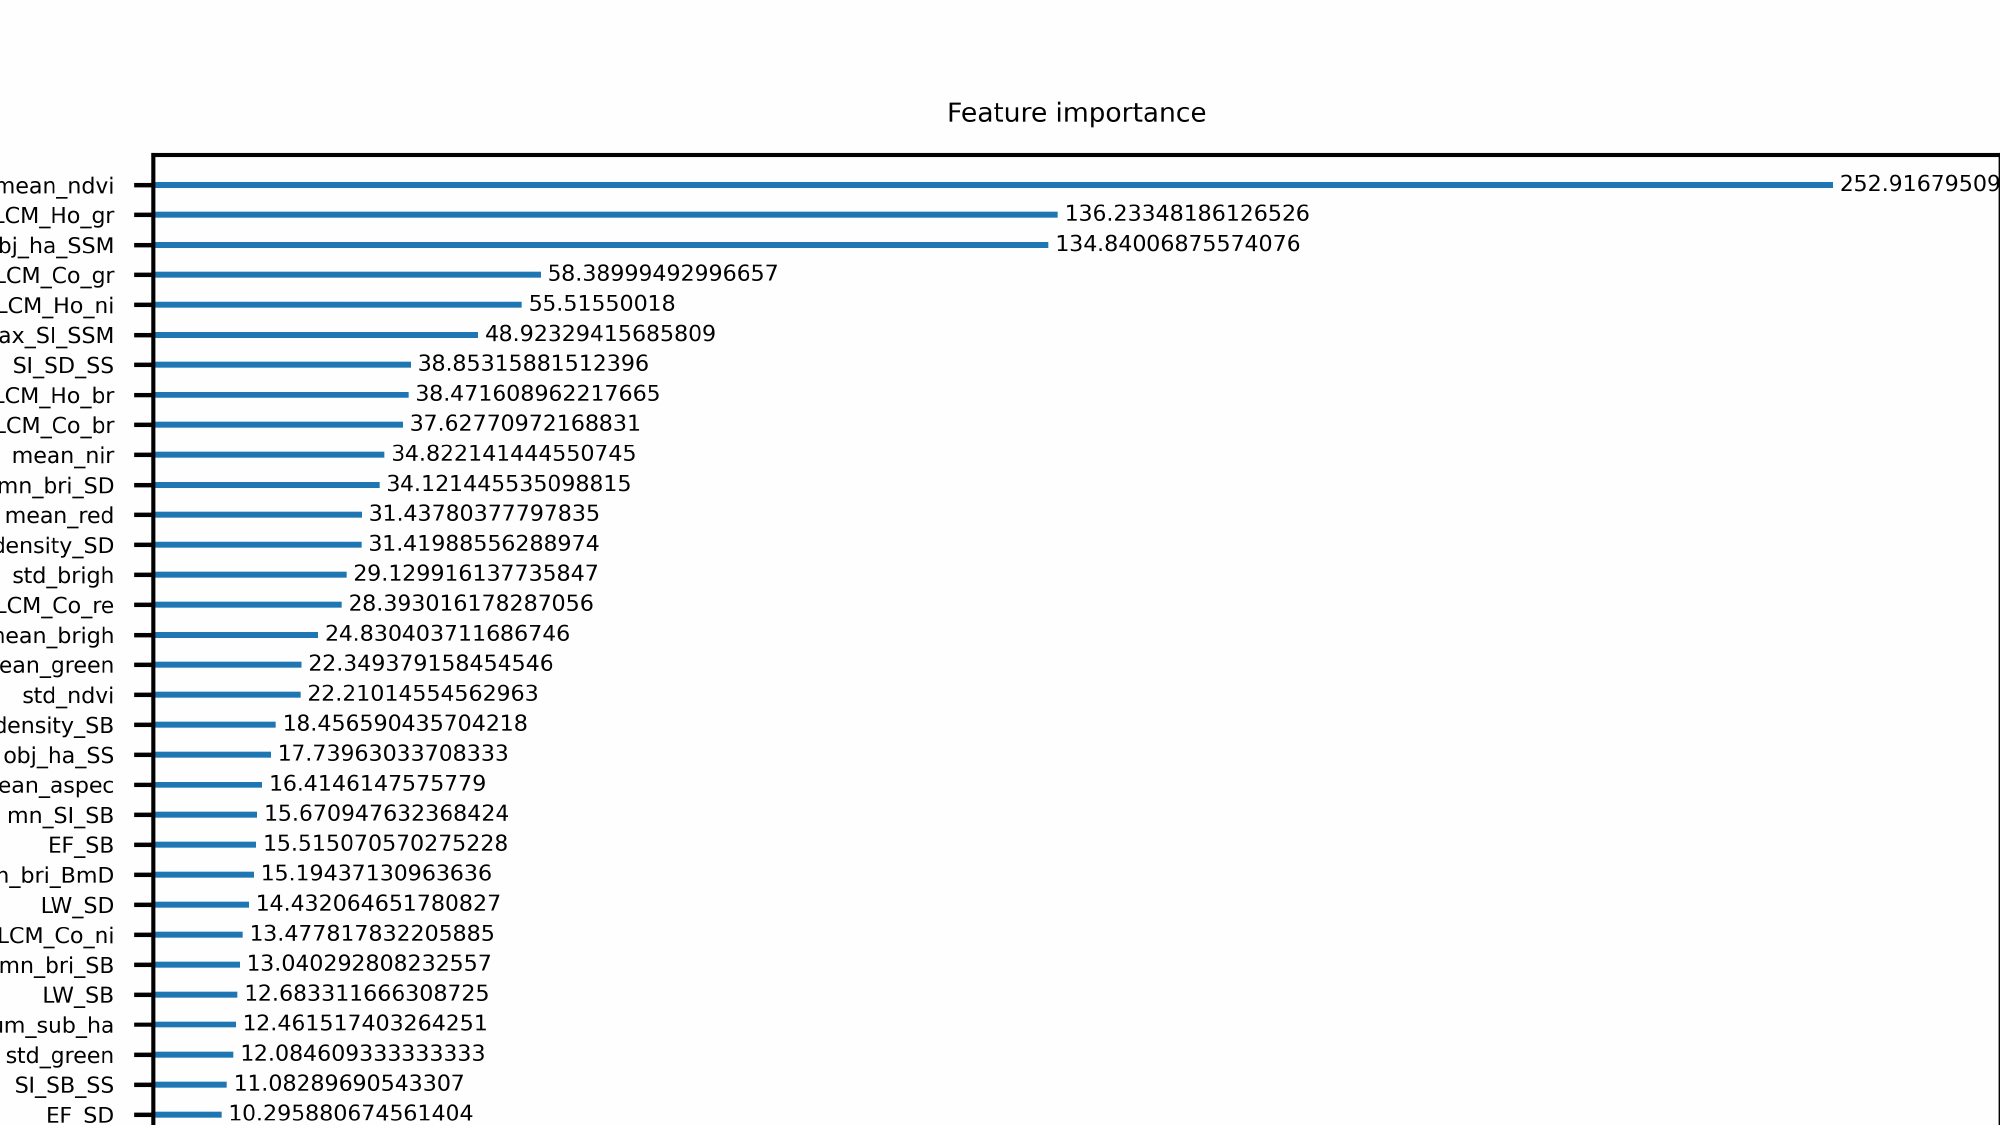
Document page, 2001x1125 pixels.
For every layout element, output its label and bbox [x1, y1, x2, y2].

list [0, 0, 2000, 1125]
